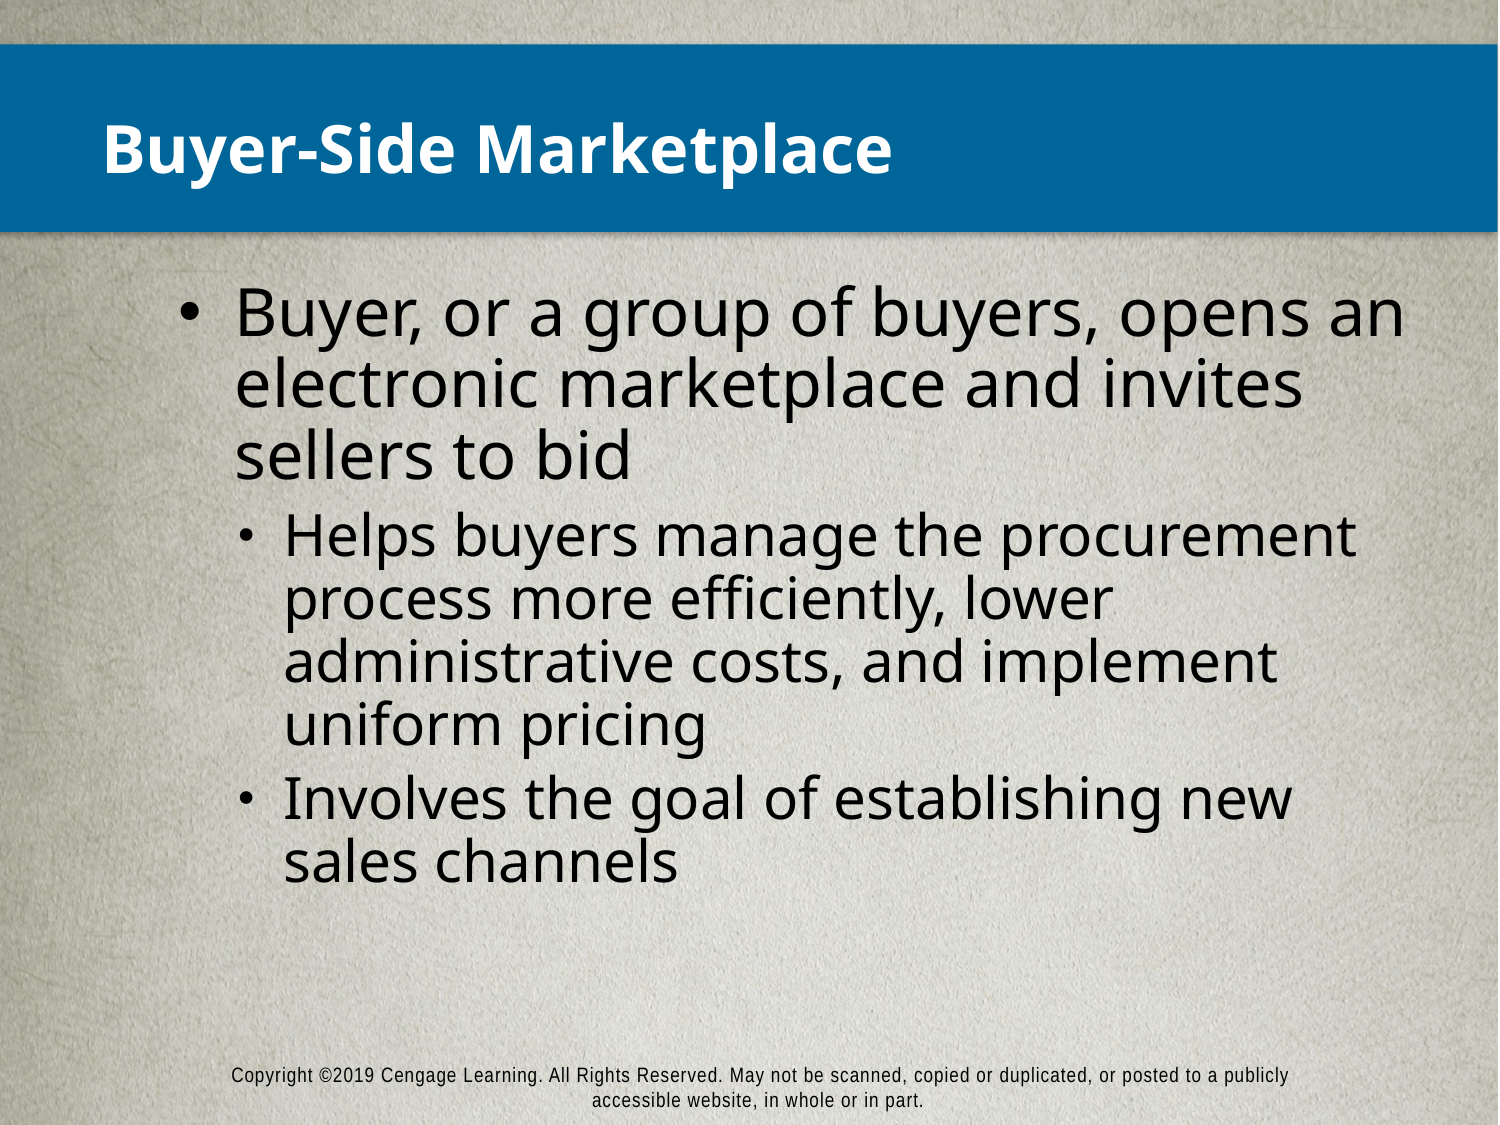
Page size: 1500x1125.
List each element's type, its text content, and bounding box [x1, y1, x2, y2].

picture [0, 233, 1498, 1123]
list Buyer, or a group of buyers, opens an electronic marketplace and invites sellers to bid Helps buyers manage the procurement process more efficiently, lower administrative costs, and implement uniform pricing Involves the goal of establishing new sales channels [163, 271, 1447, 931]
picture [0, 0, 1498, 44]
title Buyer-Side Marketplace [86, 75, 1437, 220]
